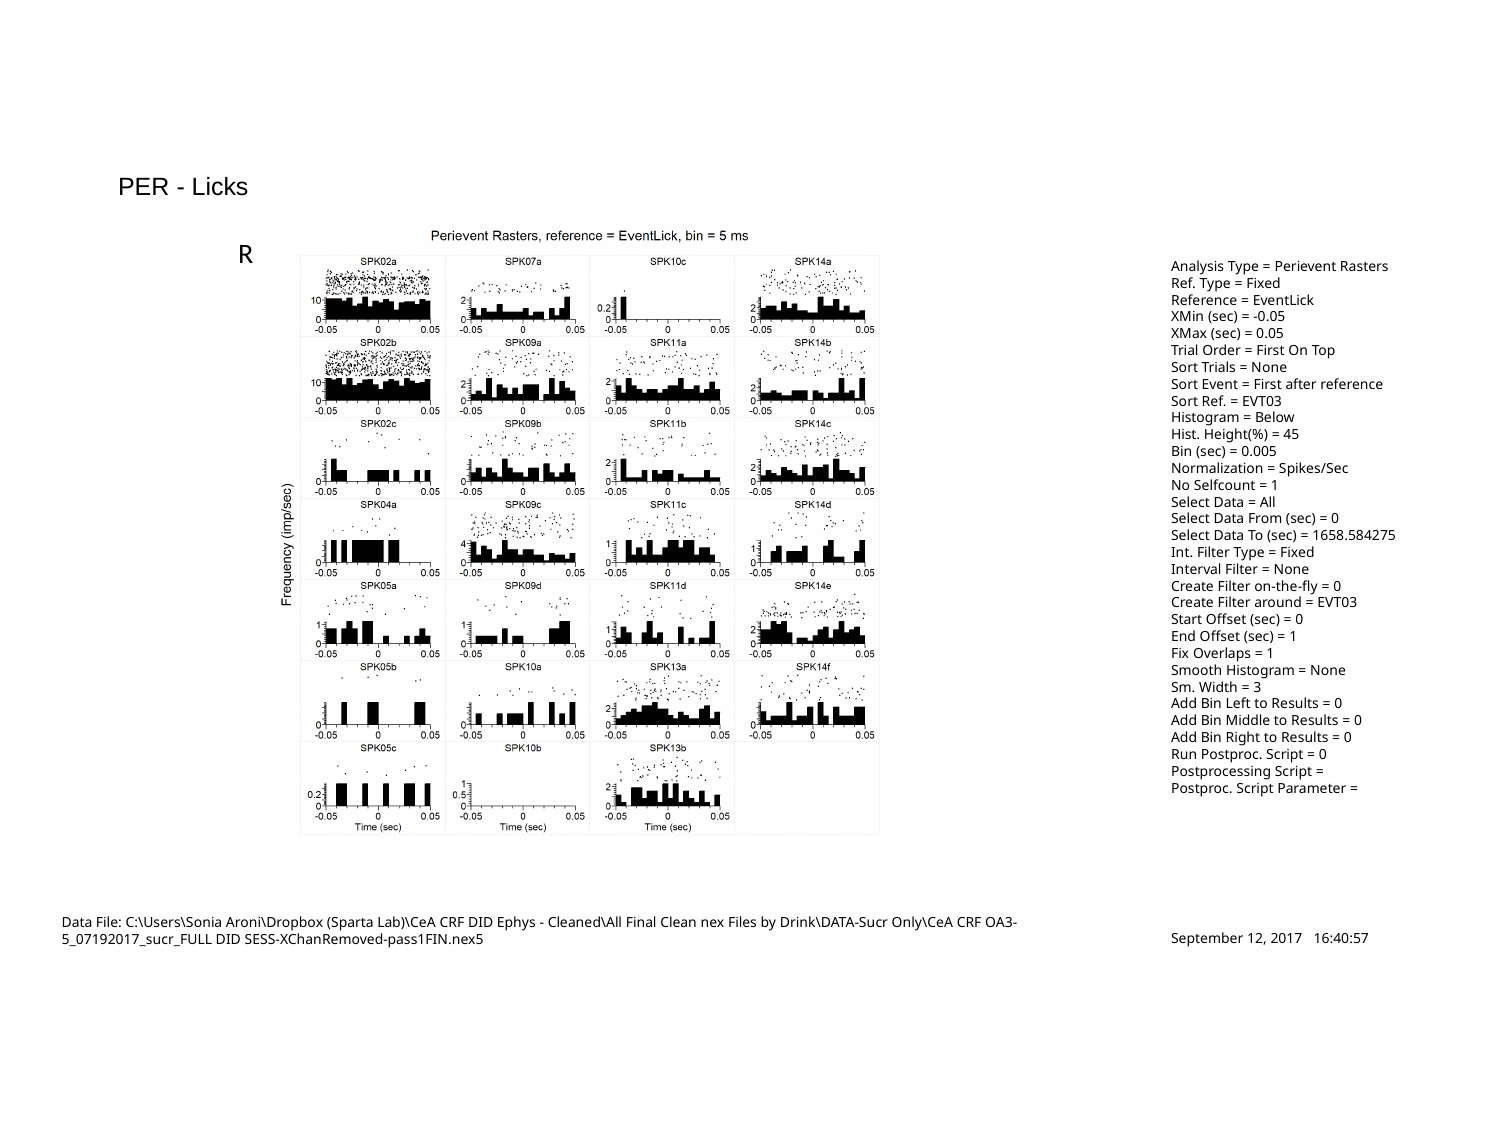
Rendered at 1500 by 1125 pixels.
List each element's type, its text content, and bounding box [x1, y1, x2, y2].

title PER - Licks [103, 171, 1397, 204]
text_box Analysis Type = Perievent Rasters Ref. Type = Fixed Reference = EventLick XMin (sec) = -0.05 XMax (sec) = 0.05 Trial Order = First On Top Sort Trials = None Sort Event = First after reference Sort Ref. = EVT03 Histogram = Below Hist. Height(%) = 45 Bin (sec) = 0.005 Normalization = Spikes/Sec No Selfcount = 1 Select Data = All Select Data From (sec) = 0 Select Data To (sec) = 1658.584275 Int. Filter Type = Fixed Interval Filter = None Create Filter on-the-fly = 0 Create Filter around = EVT03 Start Offset (sec) = 0 End Offset (sec) = 1 Fix Overlaps = 1 Smooth Histogram = None Sm. Width = 3 Add Bin Left to Results = 0 Add Bin Middle to Results = 0 Add Bin Right to Results = 0 Run Postproc. Script = 0 Postprocessing Script = Postproc. Script Parameter = [1156, 249, 1469, 804]
text_box September 12, 2017 16:40:57 [1156, 921, 1469, 954]
text_box R [223, 228, 267, 277]
picture [267, 218, 889, 844]
text_box Data File: C:\Users\Sonia Aroni\Dropbox (Sparta Lab)\CeA CRF DID Ephys - Cleaned\All Final Clean nex Files by Drink\DATA-Sucr Only\CeA CRF OA3-5_07192017_sucr_FULL DID SESS-XChanRemoved-pass1FIN.nex5 [46, 906, 1141, 955]
